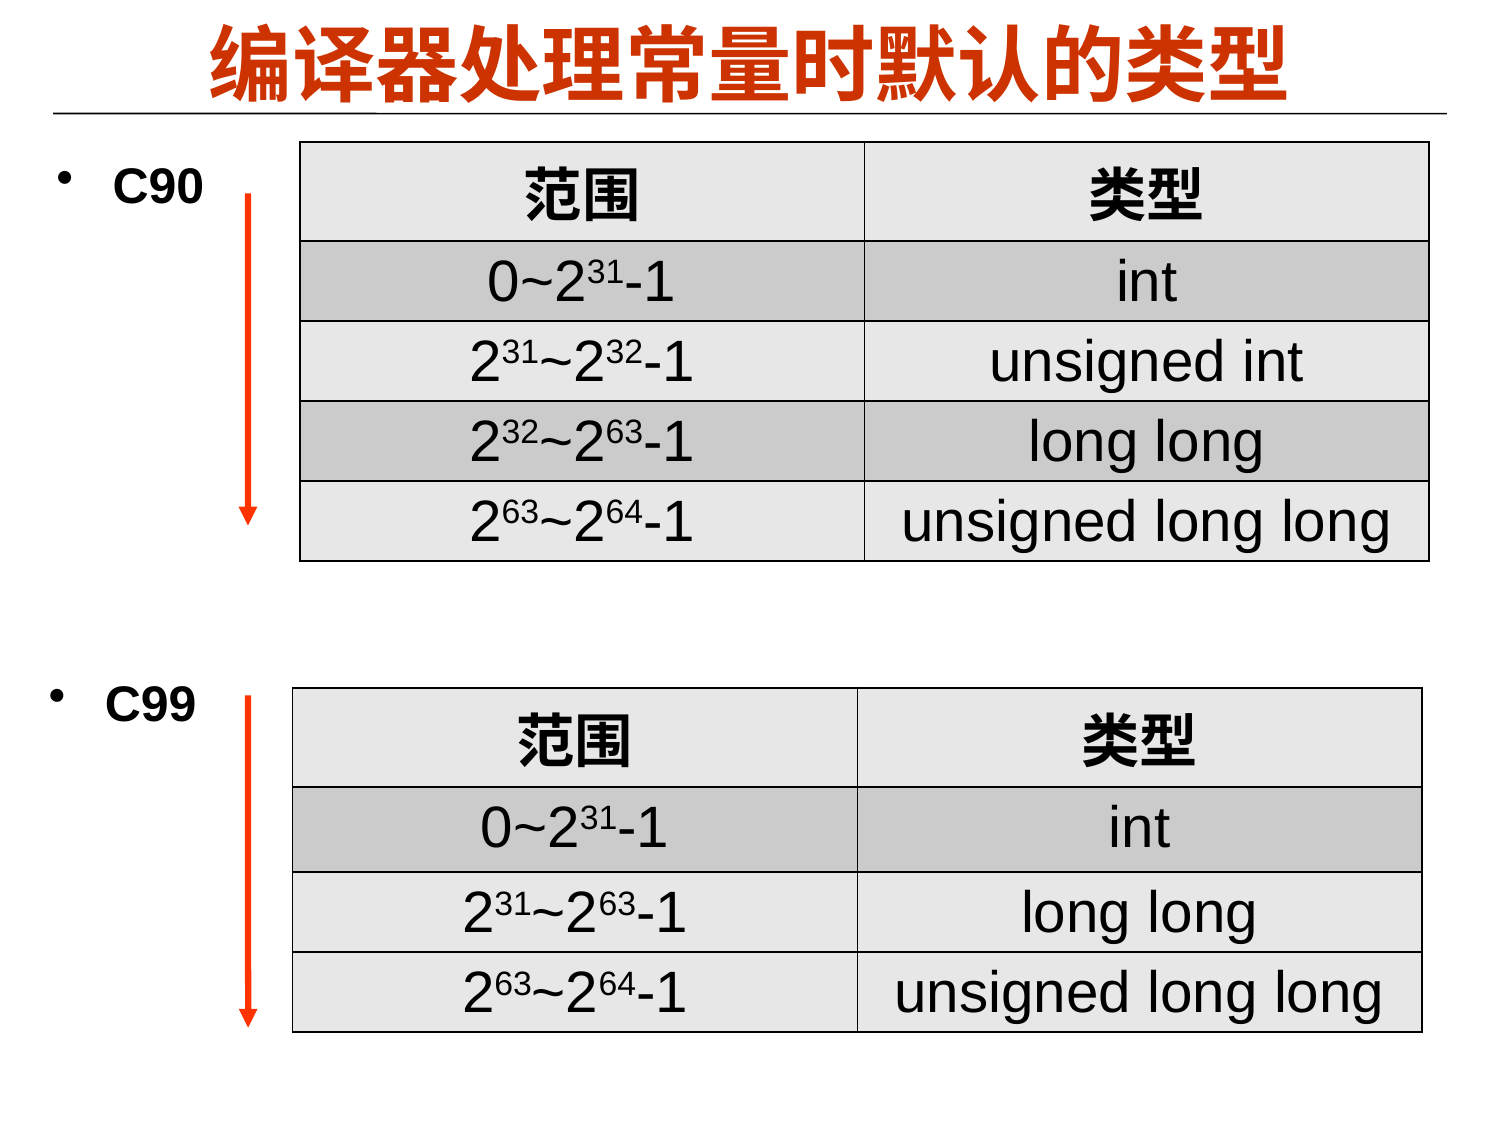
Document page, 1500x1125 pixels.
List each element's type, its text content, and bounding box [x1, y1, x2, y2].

table_cell unsigned int [865, 322, 1428, 400]
table_cell long long [858, 873, 1421, 951]
list C90 [40, 136, 1392, 216]
table_cell 231~263-1 [293, 873, 857, 951]
text_box [241, 695, 255, 1028]
table_header 范围 [293, 689, 857, 786]
table_cell unsigned long long [865, 482, 1428, 560]
table_cell 263~264-1 [293, 953, 857, 1031]
table_header 范围 [301, 143, 864, 240]
table_cell 0~231-1 [293, 788, 857, 871]
text_box [241, 193, 255, 526]
table_cell long long [865, 402, 1428, 480]
table_cell 0~231-1 [301, 242, 864, 320]
table_cell unsigned long long [858, 953, 1421, 1031]
text_box C99 [33, 654, 1384, 734]
table_header 类型 [865, 143, 1428, 240]
table_cell 263~264-1 [301, 482, 864, 560]
table_cell 232~263-1 [301, 402, 864, 480]
title 编译器处理常量时默认的类型 [74, 15, 1426, 109]
table_cell int [865, 242, 1428, 320]
table_cell 231~232-1 [301, 322, 864, 400]
table_cell int [858, 788, 1421, 871]
table_header 类型 [858, 689, 1421, 786]
